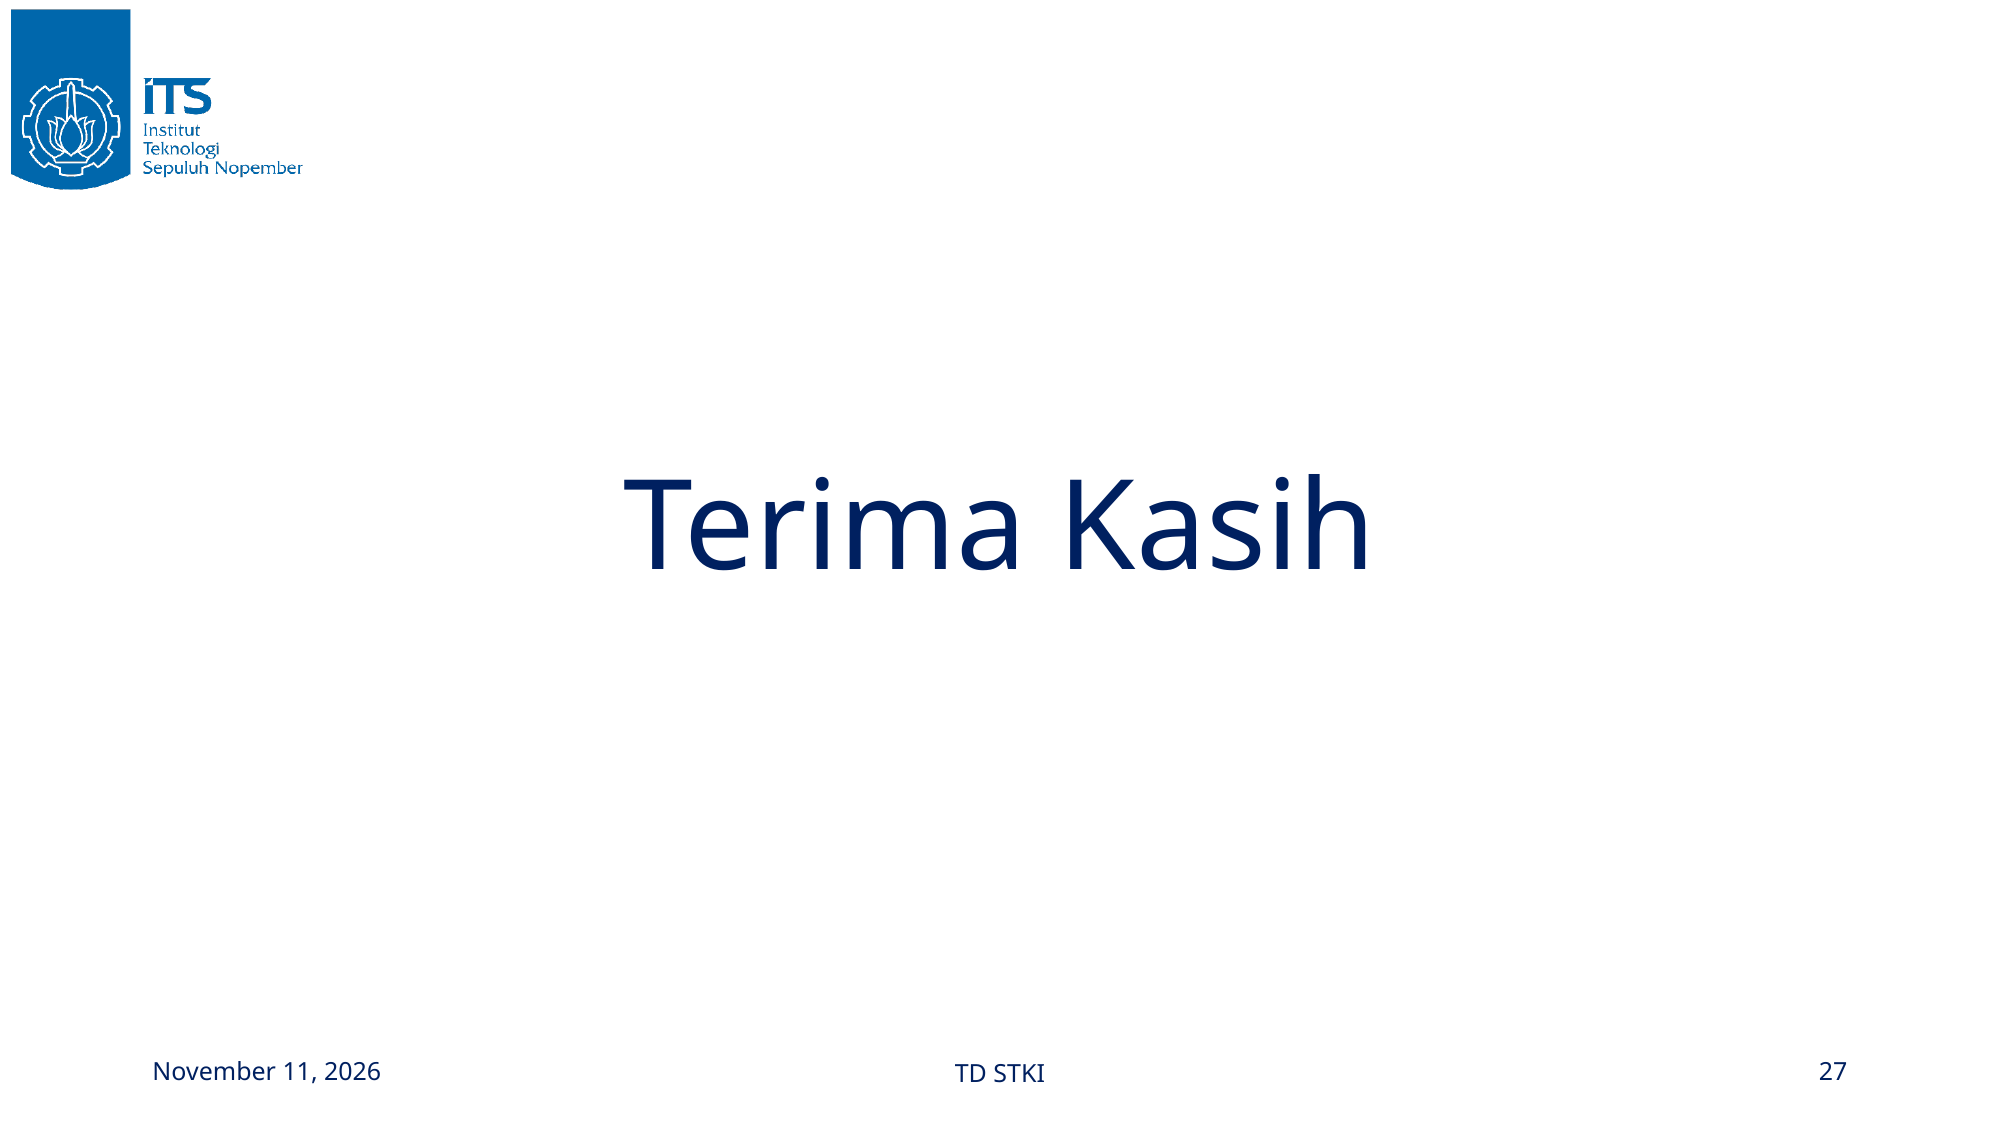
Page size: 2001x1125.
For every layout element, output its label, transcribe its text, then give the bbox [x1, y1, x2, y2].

footer TD STKI [662, 1042, 1338, 1103]
title Terima Kasih [99, 200, 1900, 859]
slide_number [137, 1042, 588, 1103]
slide_number 27 [1412, 1042, 1863, 1103]
picture [0, 0, 311, 200]
